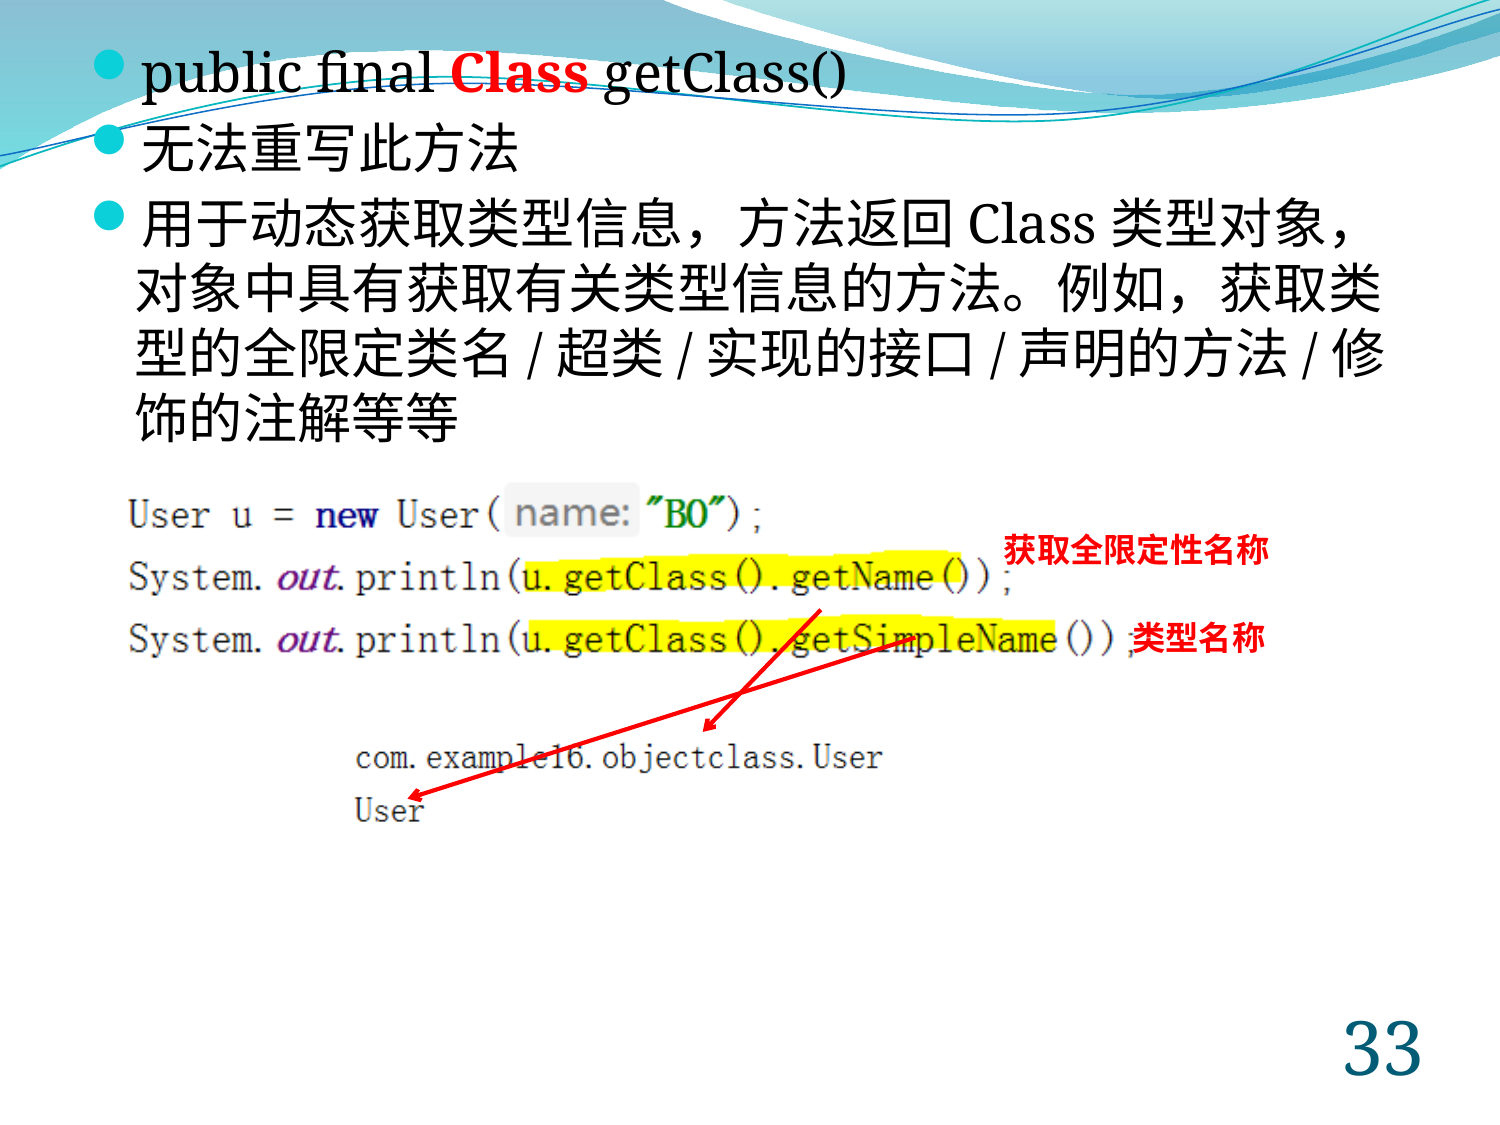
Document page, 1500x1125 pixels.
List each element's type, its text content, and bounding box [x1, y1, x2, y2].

picture [111, 478, 1142, 677]
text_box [702, 609, 822, 636]
picture [336, 731, 892, 830]
slide_number 32 [1299, 1042, 1425, 1103]
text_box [407, 637, 916, 799]
text_box 类型名称 [1148, 609, 1281, 665]
text_box 获取全限定性名称 [1148, 522, 1285, 577]
list public final Class getClass() 无法重写此方法 用于动态获取类型信息，方法返回Class类型对象，对象中具有获取有关类型信息的方法。例如，获取类型的全限定类名/超类/实现的接口/声明的方法/修饰的注解等等 [75, 30, 1425, 1038]
